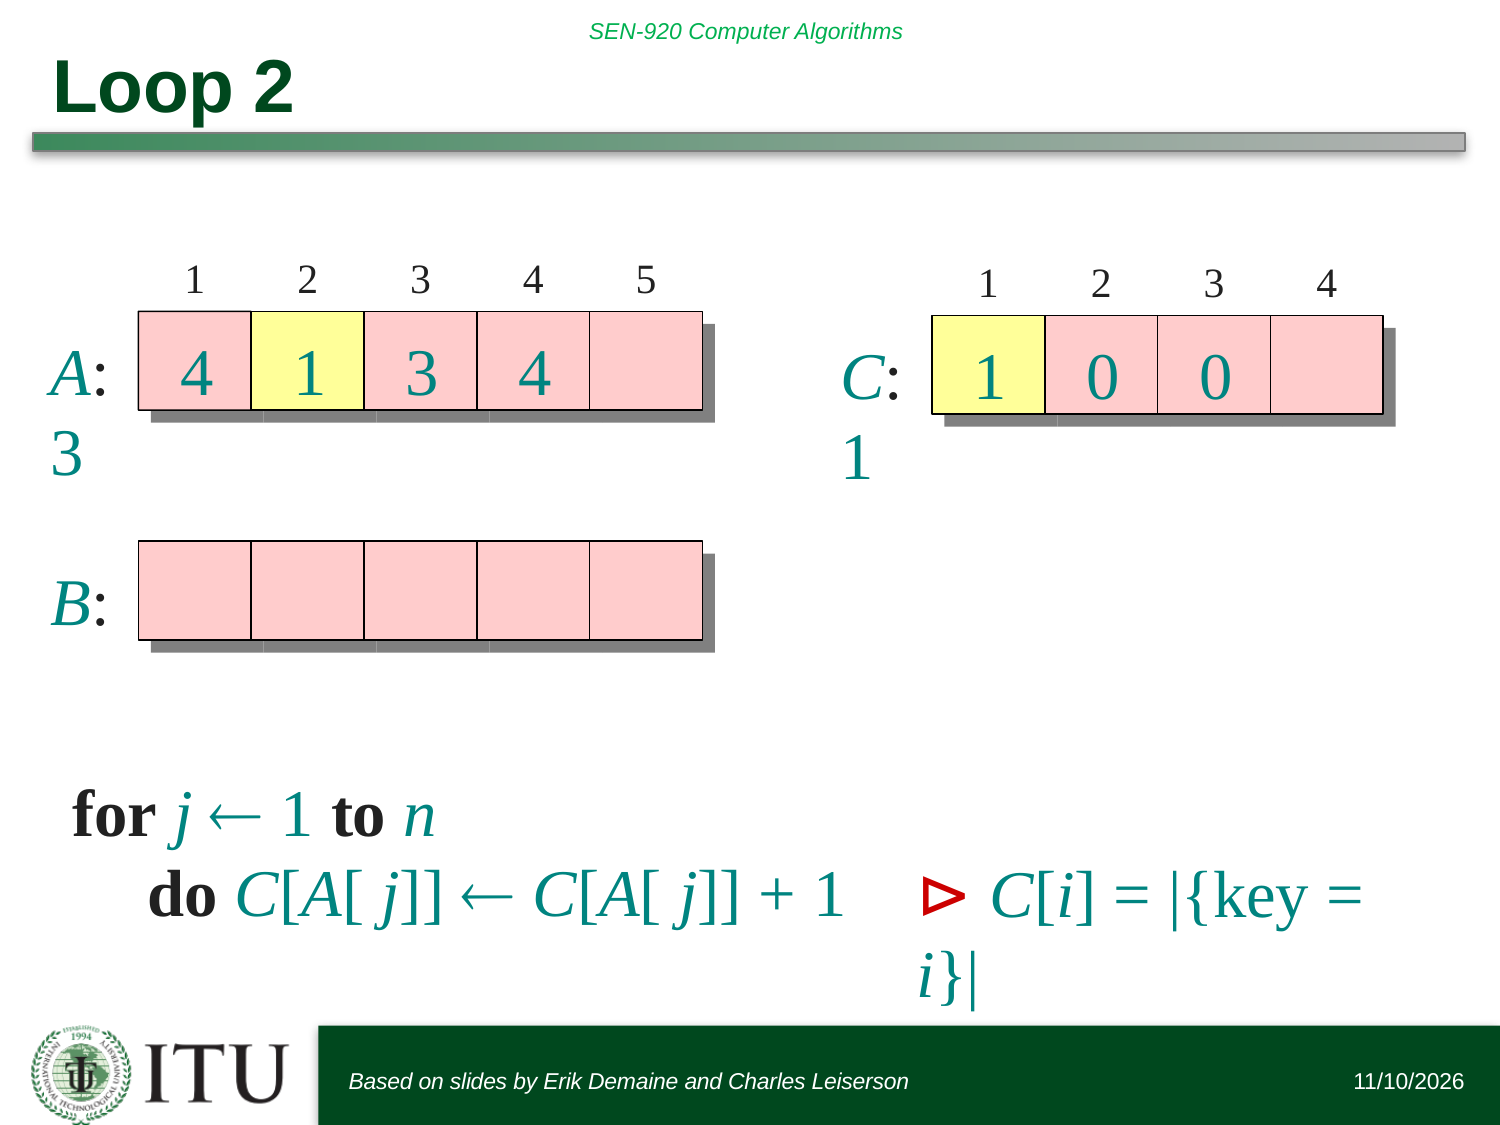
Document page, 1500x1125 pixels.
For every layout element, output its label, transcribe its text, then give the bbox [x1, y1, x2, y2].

text_box A: 4 1 3 4 3 [48, 329, 665, 489]
text_box [489, 640, 602, 653]
text_box [263, 640, 376, 653]
text_box [251, 311, 364, 329]
text_box [150, 640, 263, 653]
text_box [138, 541, 251, 640]
text_box [251, 541, 364, 640]
text_box [665, 323, 715, 423]
text_box [476, 311, 589, 329]
text_box [1157, 315, 1270, 333]
text_box 1 [182, 252, 208, 303]
text_box ⊳ C[i] = |{key = i}| [914, 850, 1428, 1011]
text_box 4 [1314, 256, 1340, 307]
text_box [376, 640, 489, 653]
text_box 3 [407, 252, 433, 303]
title Loop 2 [33, 24, 1465, 266]
text_box 2 [1088, 256, 1114, 307]
text_box [364, 541, 476, 640]
text_box [476, 541, 589, 640]
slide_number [1114, 754, 1465, 1125]
text_box 3 [1201, 256, 1227, 307]
text_box [589, 311, 703, 411]
text_box [138, 311, 251, 329]
text_box [364, 311, 476, 329]
text_box C: 1 0 0 1 [838, 333, 1346, 493]
text_box 4 [520, 252, 546, 303]
text_box for j  1 to n do C[A[ j]]  C[A[ j]] + 1 [70, 770, 852, 930]
text_box B: [48, 558, 113, 639]
text_box [931, 315, 1044, 333]
text_box [589, 541, 703, 640]
text_box [1270, 315, 1384, 414]
text_box [1346, 327, 1396, 427]
text_box 1 [975, 256, 1001, 307]
text_box 5 [633, 252, 659, 303]
text_box [602, 553, 715, 653]
text_box [1044, 315, 1157, 333]
footer Based on slides by Erik Demaine and Charles Leiserson [346, 754, 1038, 1125]
text_box 2 [295, 252, 321, 303]
